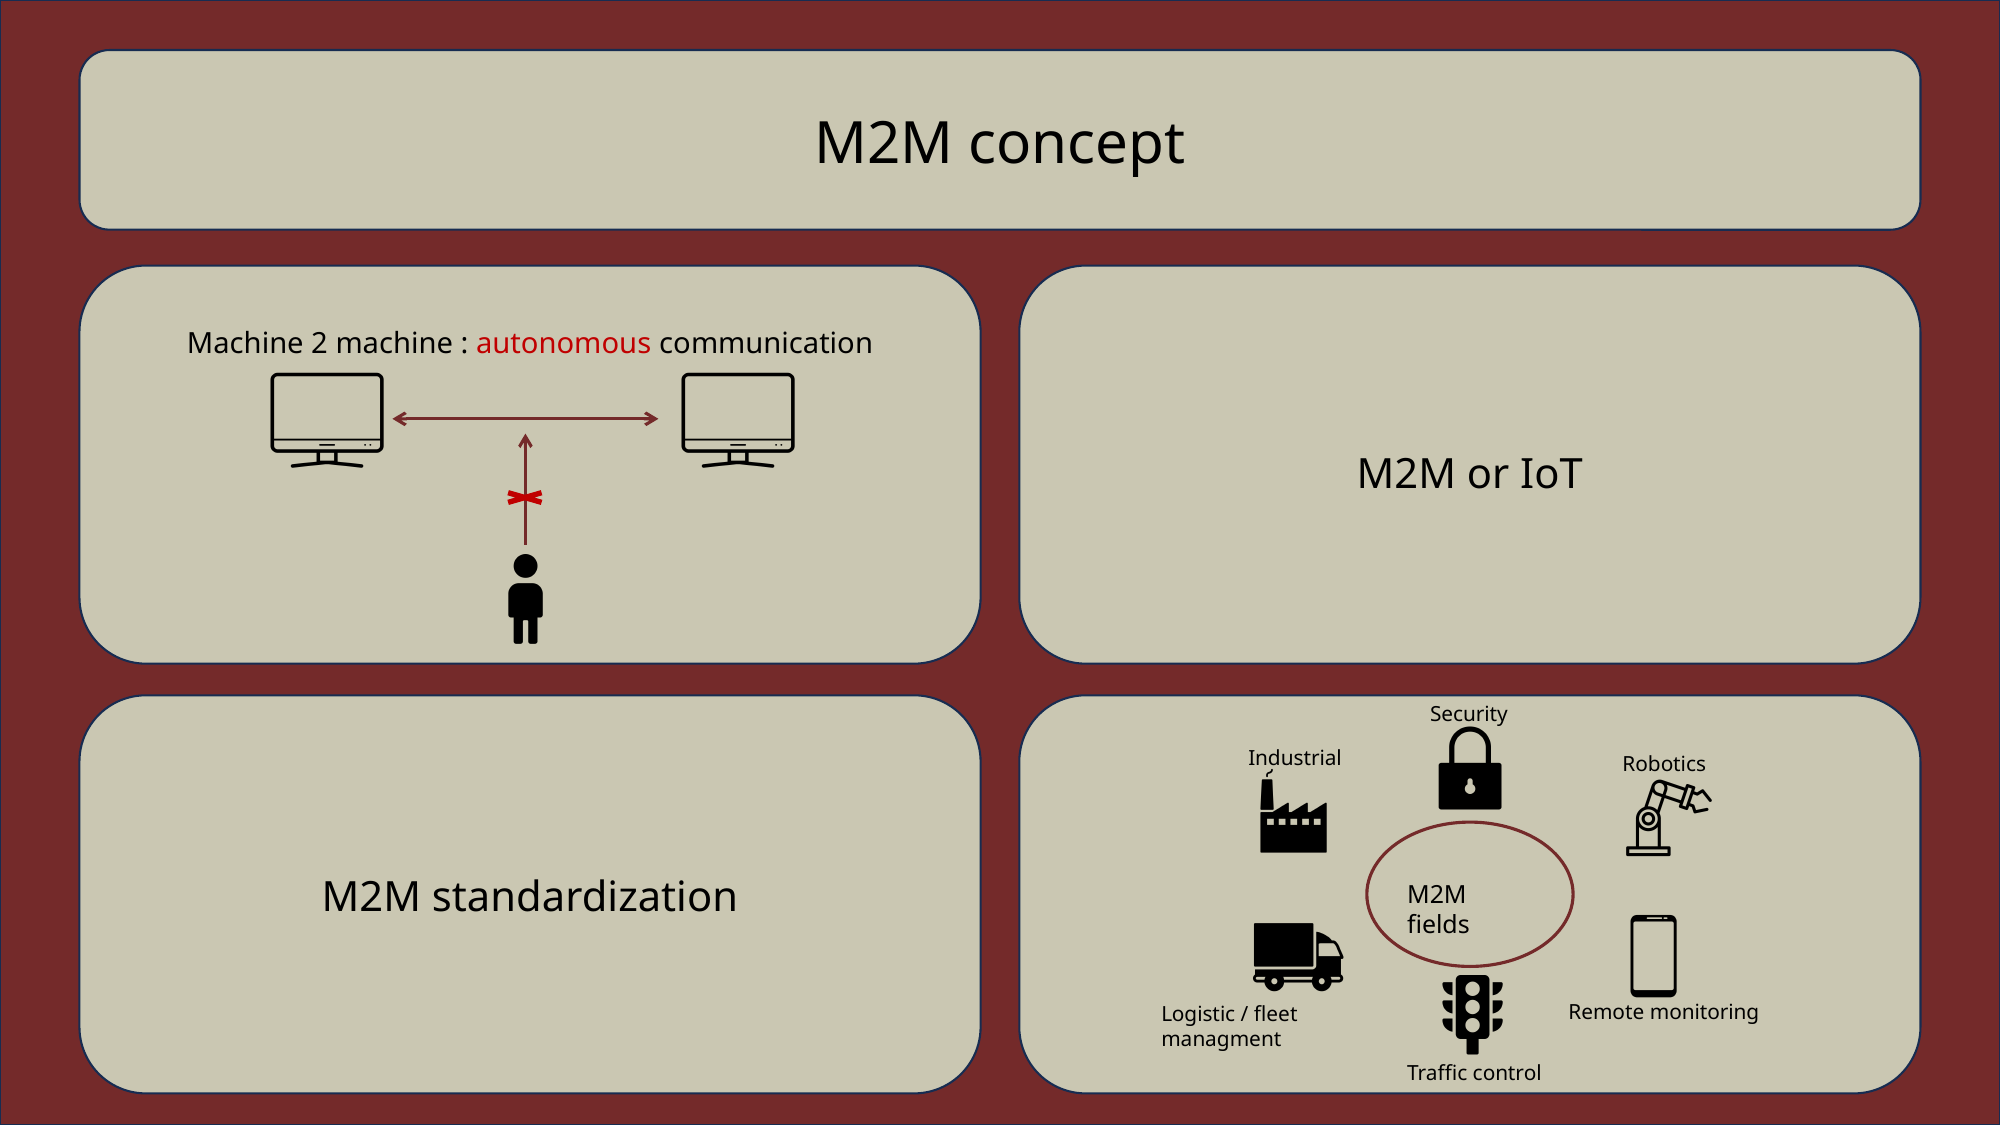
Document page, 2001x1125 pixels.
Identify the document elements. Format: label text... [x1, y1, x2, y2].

picture [1417, 967, 1528, 1060]
text_box Security [1415, 693, 1561, 778]
picture [1592, 903, 1715, 1006]
text_box Robotics [1607, 743, 1772, 829]
text_box M2M or IoT [1019, 265, 1921, 664]
slide_number 6 [1412, 1042, 1863, 1103]
text_box [0, 0, 2000, 1125]
picture [473, 554, 578, 645]
text_box Traffic control [1392, 1052, 1570, 1125]
picture [1239, 764, 1348, 857]
text_box [1366, 822, 1574, 942]
text_box M2M concept [79, 50, 1921, 230]
picture [1619, 775, 1719, 861]
picture [261, 363, 393, 475]
picture [1409, 716, 1531, 816]
picture [1230, 899, 1363, 1005]
text_box Logistic / fleet managment [1146, 992, 1417, 1103]
picture [672, 363, 804, 475]
text_box [508, 490, 525, 505]
text_box M2M fields [1392, 871, 1551, 992]
text_box Industrial [1233, 737, 1379, 823]
text_box [1019, 695, 1921, 1094]
text_box Machine 2 machine : autonomous communication [79, 265, 981, 664]
text_box Remote monitoring [1553, 990, 1785, 1042]
text_box [526, 490, 542, 505]
text_box M2M standardization [79, 695, 981, 1094]
